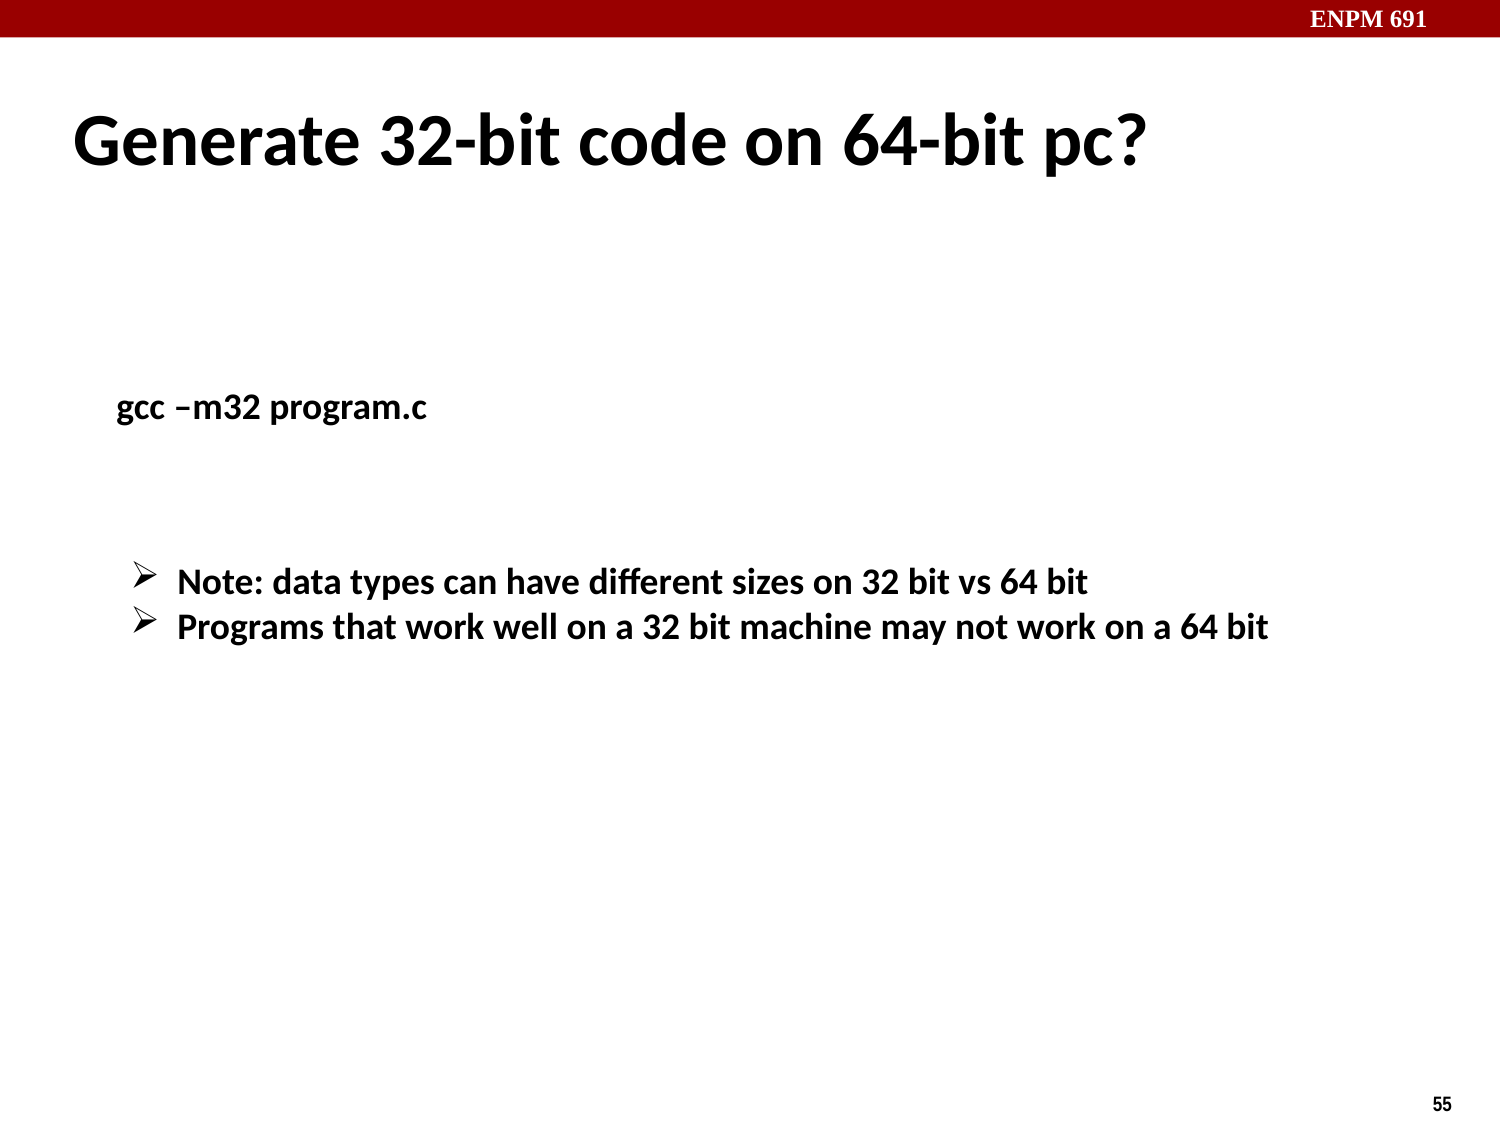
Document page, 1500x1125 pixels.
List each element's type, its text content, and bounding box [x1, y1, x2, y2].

title Generate 32-bit code on 64-bit pc? [58, 72, 1305, 199]
text_box Note: data types can have different sizes on 32 bit vs 64 bit Programs that work well on a 32 bit machine may not work on a 64 bit [115, 549, 1294, 655]
text_box gcc –m32 program.c [101, 374, 443, 435]
